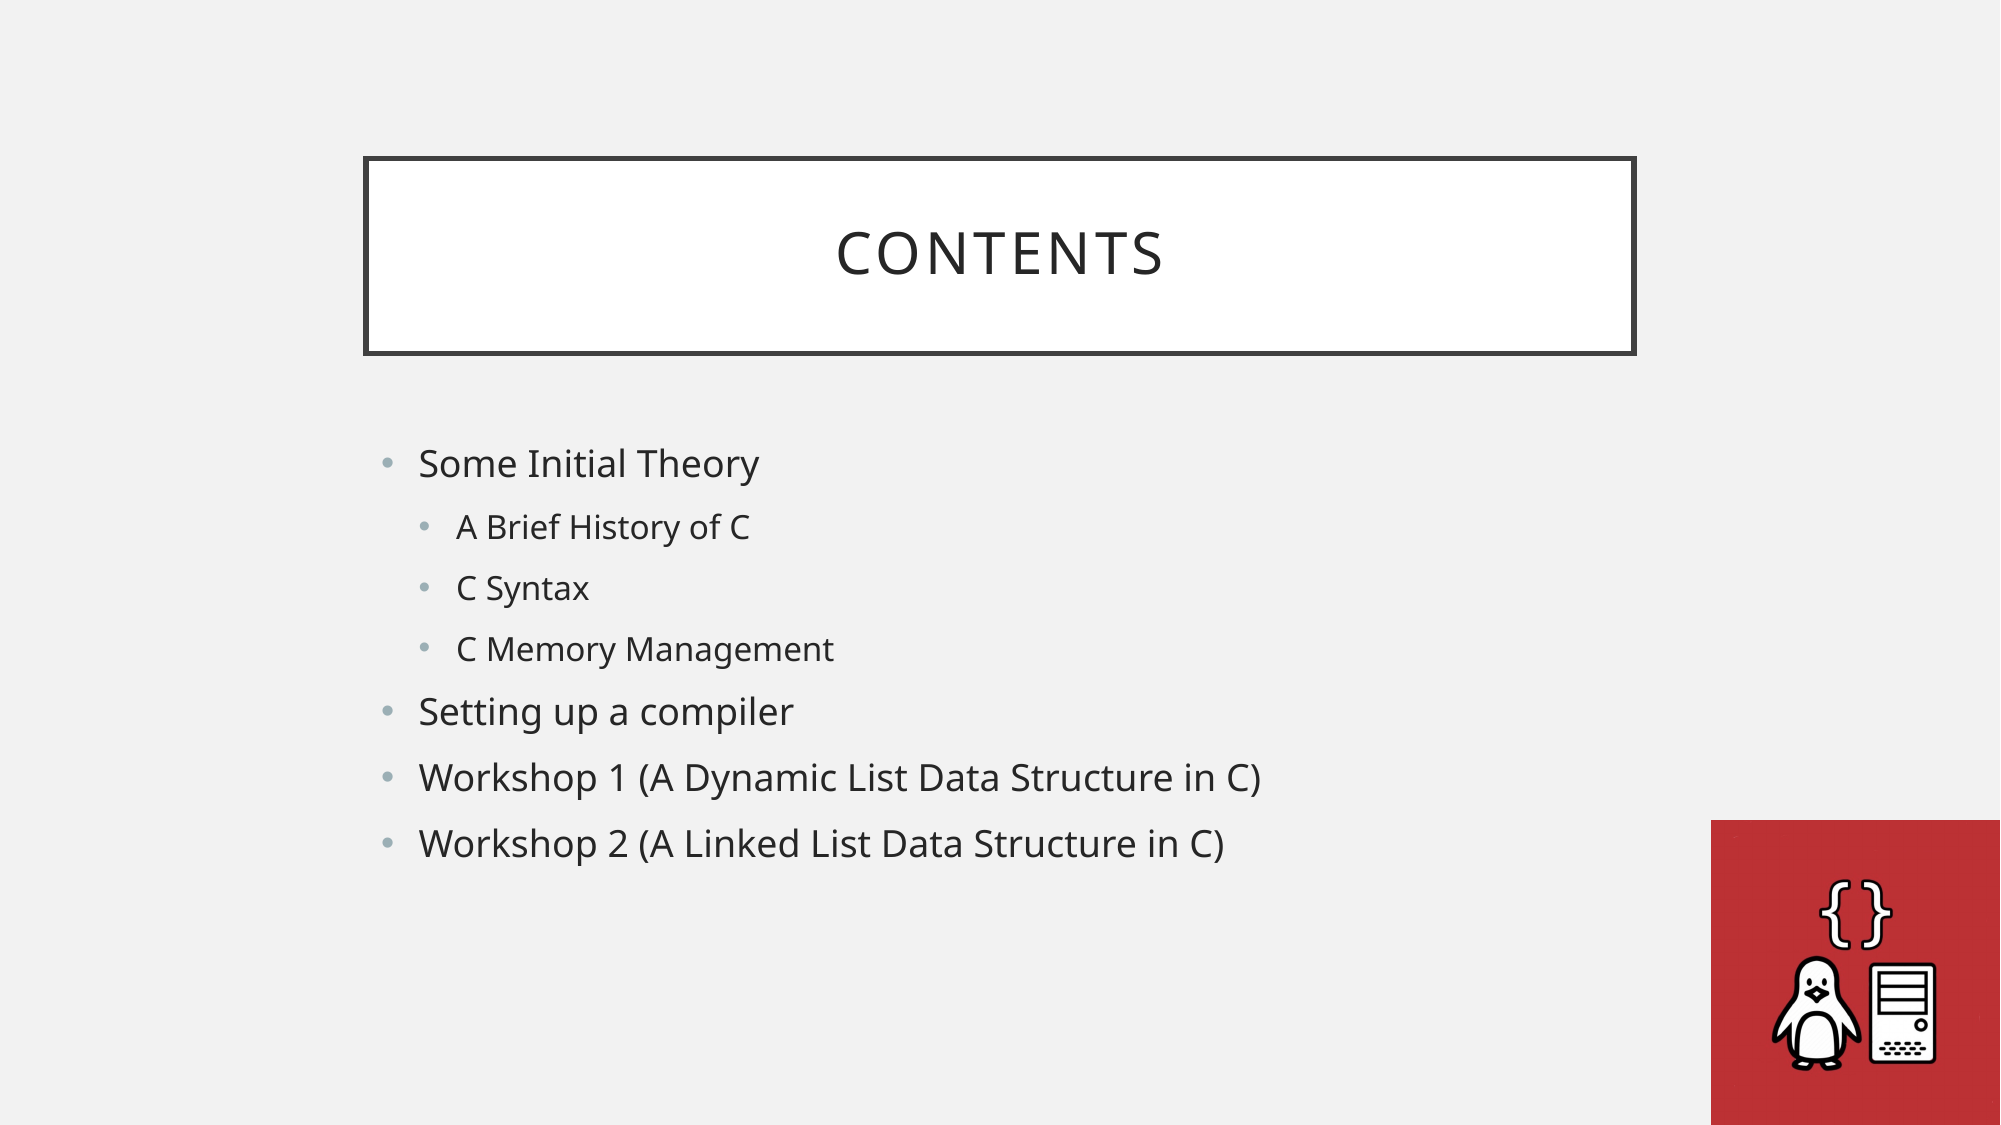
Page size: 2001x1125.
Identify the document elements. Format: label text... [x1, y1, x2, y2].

title Contents [363, 156, 1637, 356]
list Some Initial Theory A Brief History of C C Syntax C Memory Management Setting up a compiler Workshop 1 (A Dynamic List Data Structure in C) Workshop 2 (A Linked List Data Structure in C) [366, 432, 1634, 942]
picture [1711, 820, 2000, 1125]
